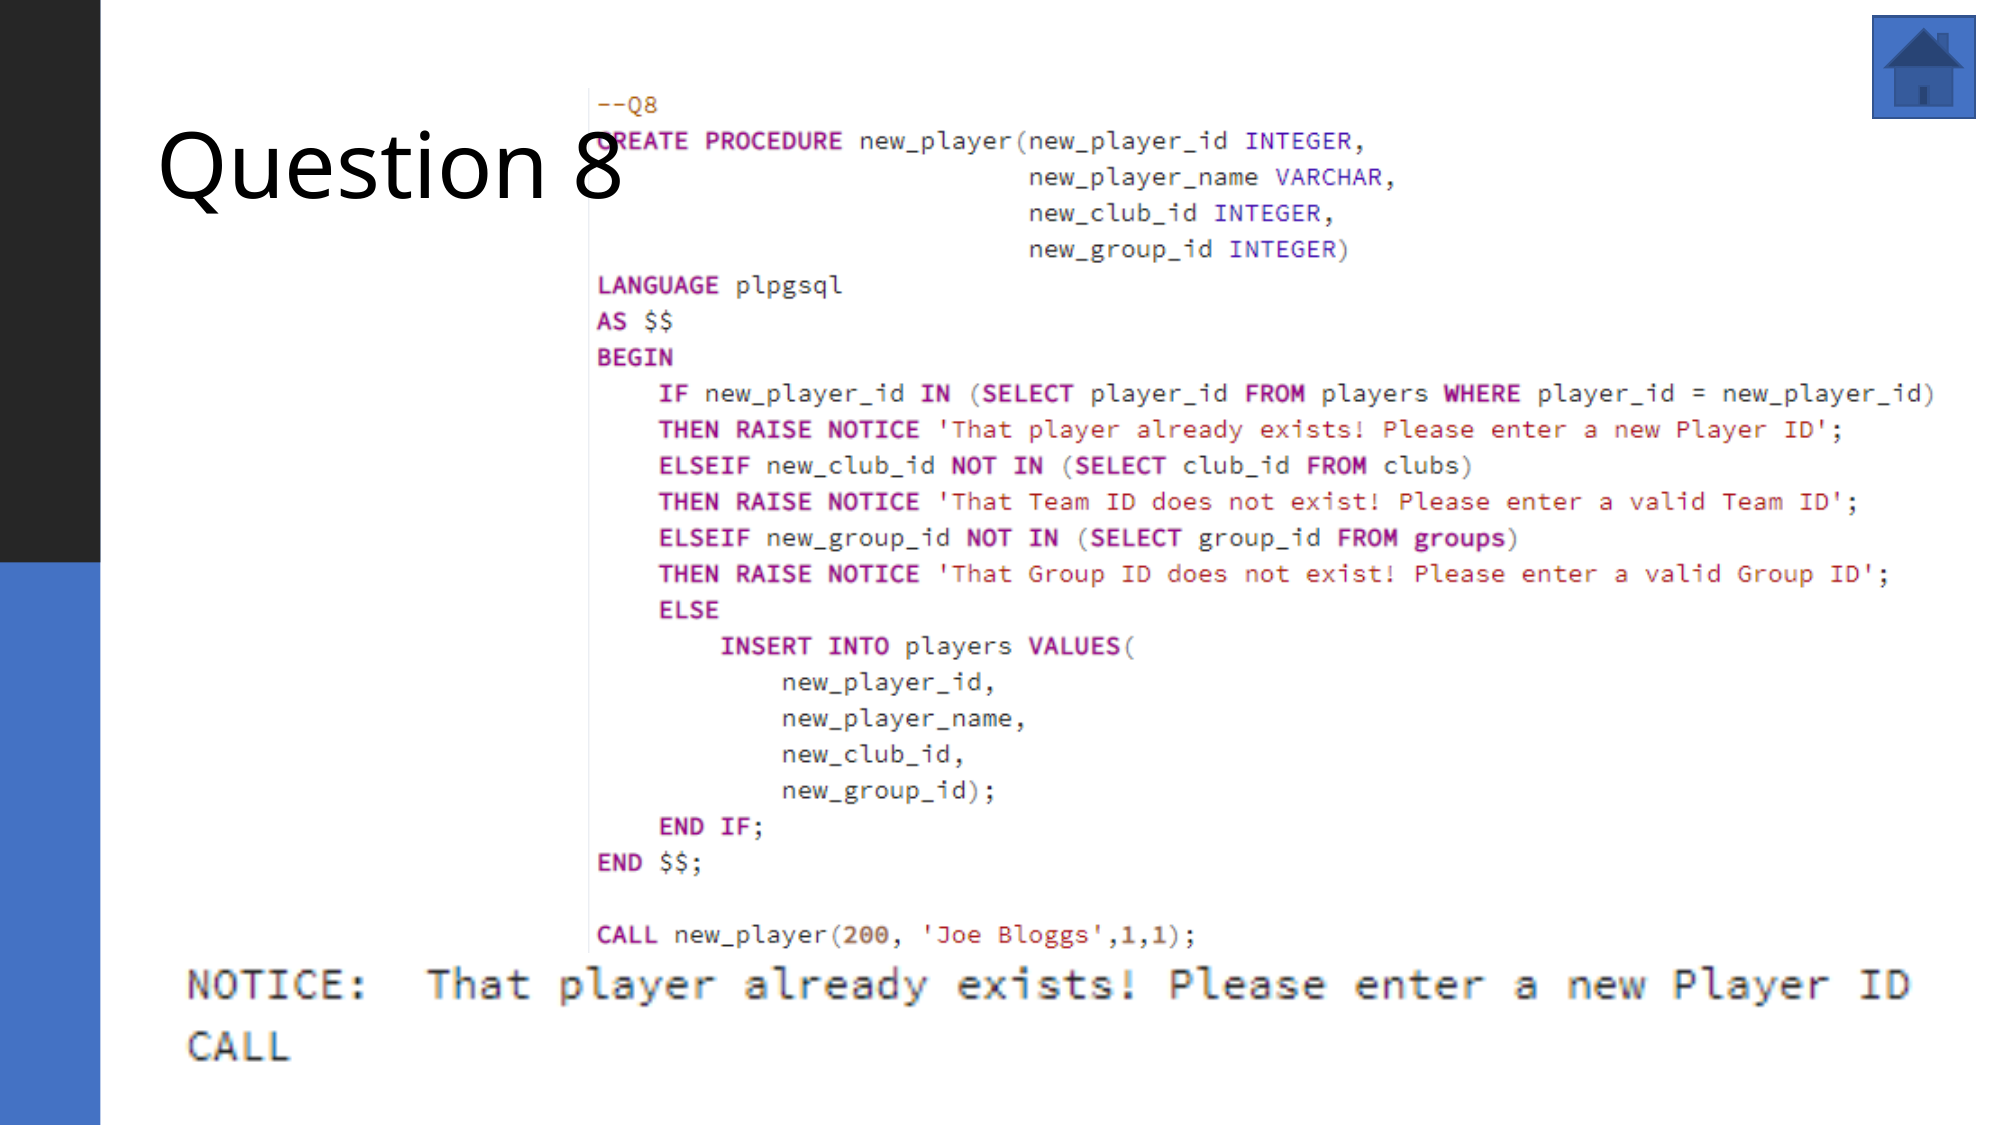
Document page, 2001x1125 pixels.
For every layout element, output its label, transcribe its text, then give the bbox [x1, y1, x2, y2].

text_box [0, 563, 101, 1125]
picture [180, 88, 1960, 1109]
title Question 8 [141, 59, 1867, 278]
text_box [0, 0, 101, 563]
text_box [1872, 15, 1976, 119]
